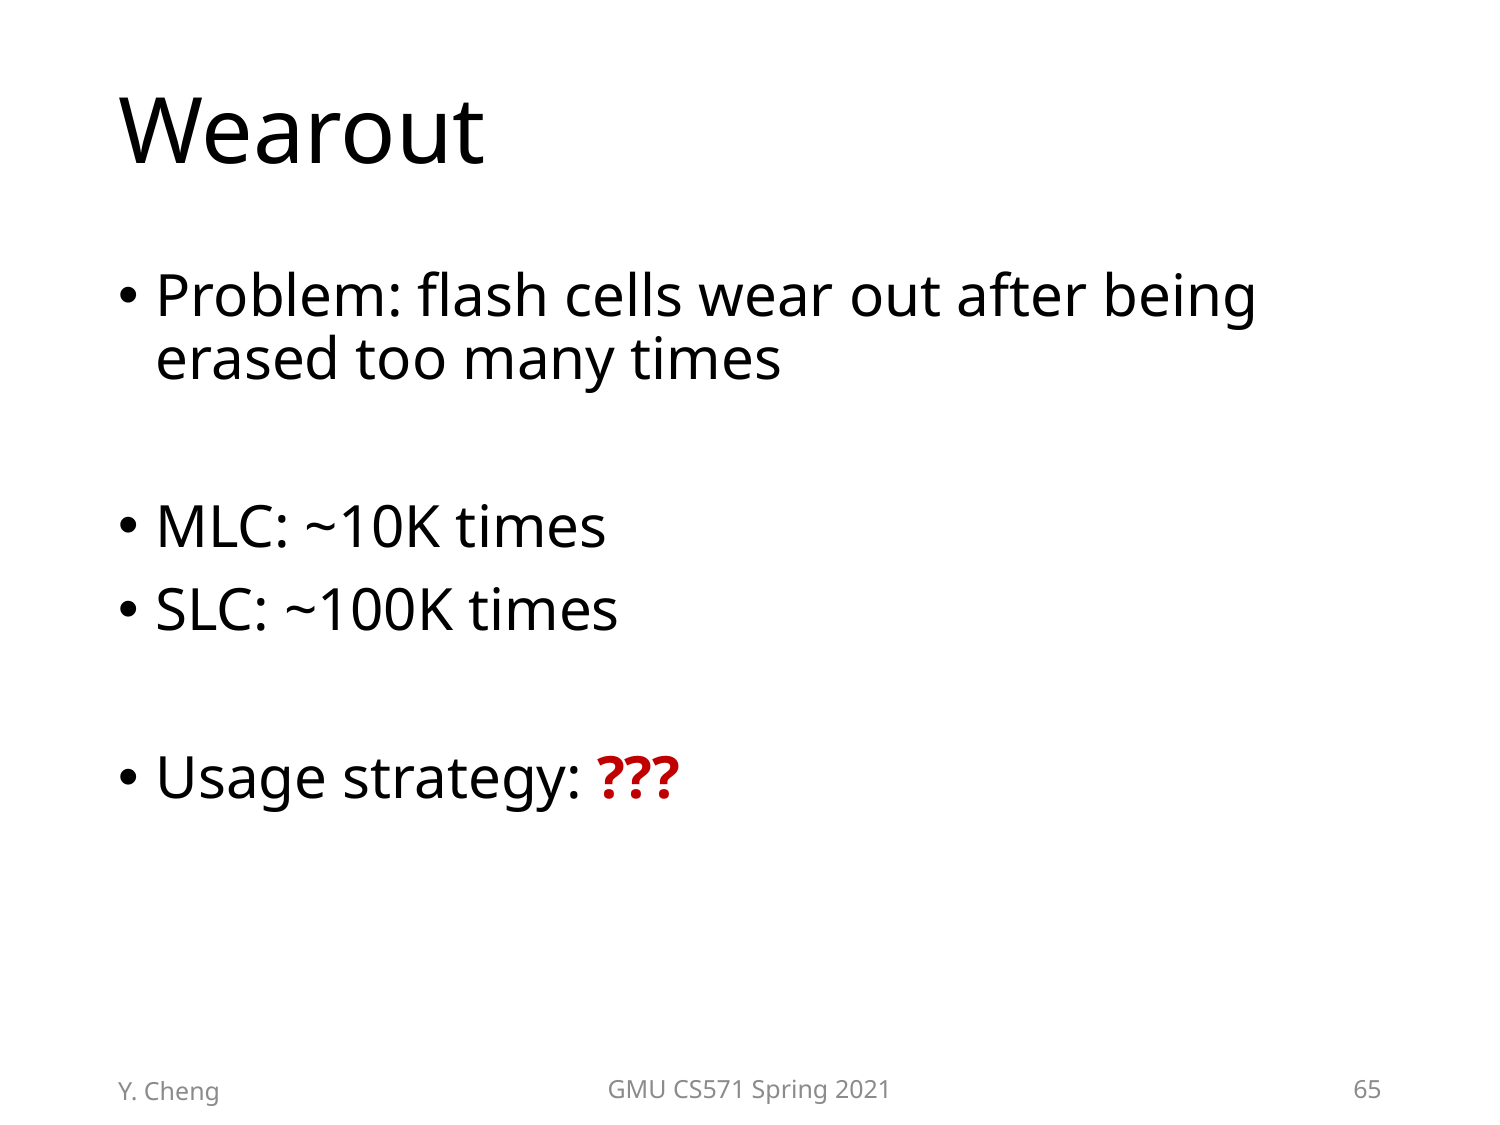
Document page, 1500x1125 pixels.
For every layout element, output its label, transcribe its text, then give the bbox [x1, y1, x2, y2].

title Wearout [103, 25, 1397, 243]
slide_number Y. Cheng [103, 1060, 441, 1121]
list Problem: flash cells wear out after being erased too many times MLC: ~10K times SLC: ~100K times Usage strategy: ??? [103, 258, 1397, 1045]
footer GMU CS571 Spring 2021 [496, 1060, 1004, 1121]
slide_number 65 [1059, 1060, 1397, 1121]
